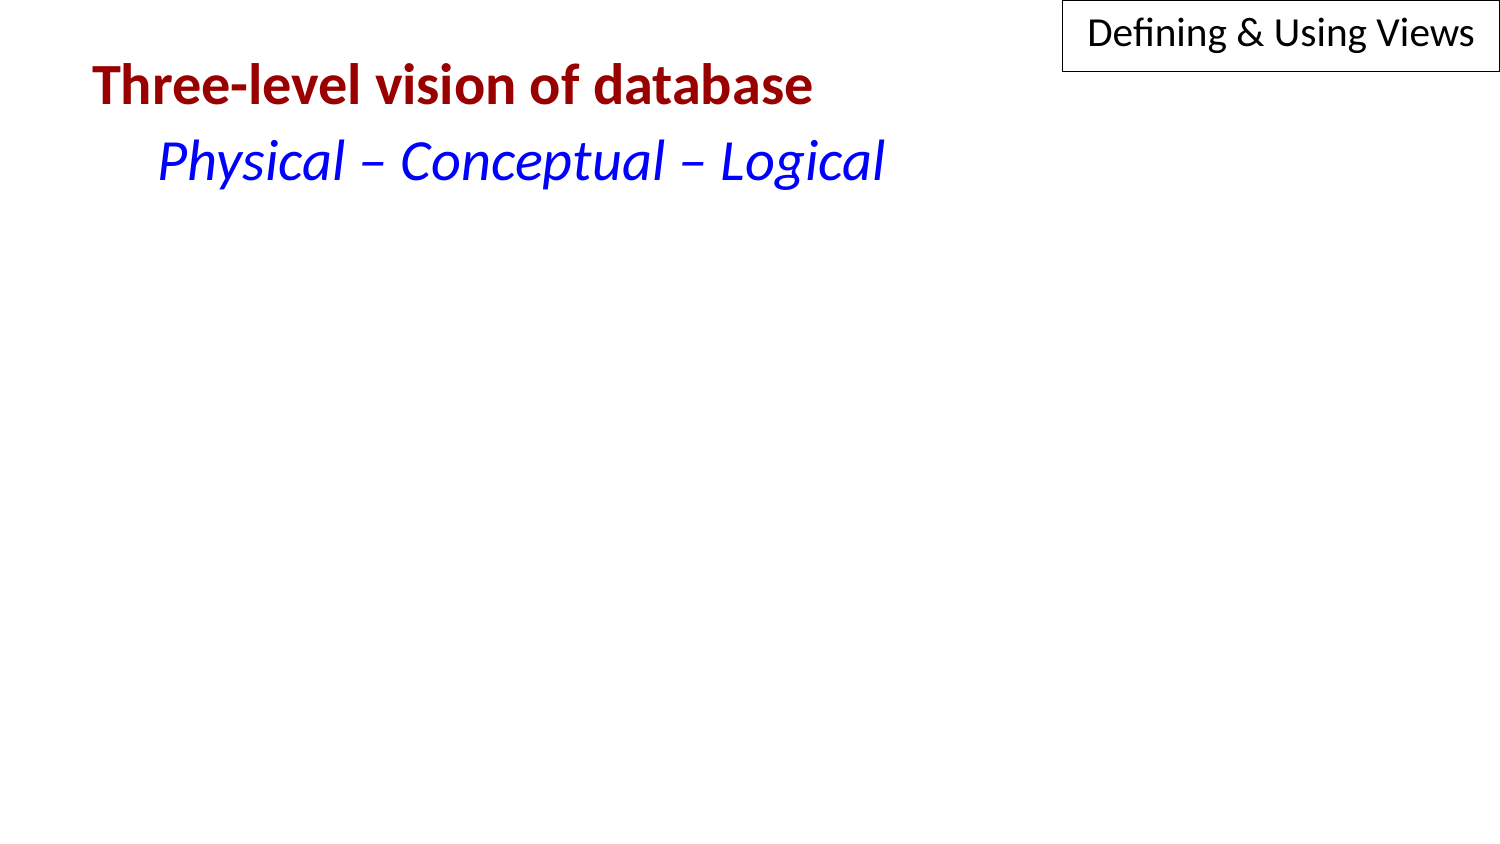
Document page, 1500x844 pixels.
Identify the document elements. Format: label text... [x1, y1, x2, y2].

text_box Three-level vision of database Physical – Conceptual – Logical [62, 46, 1425, 794]
text_box Defining & Using Views [1062, 0, 1500, 72]
